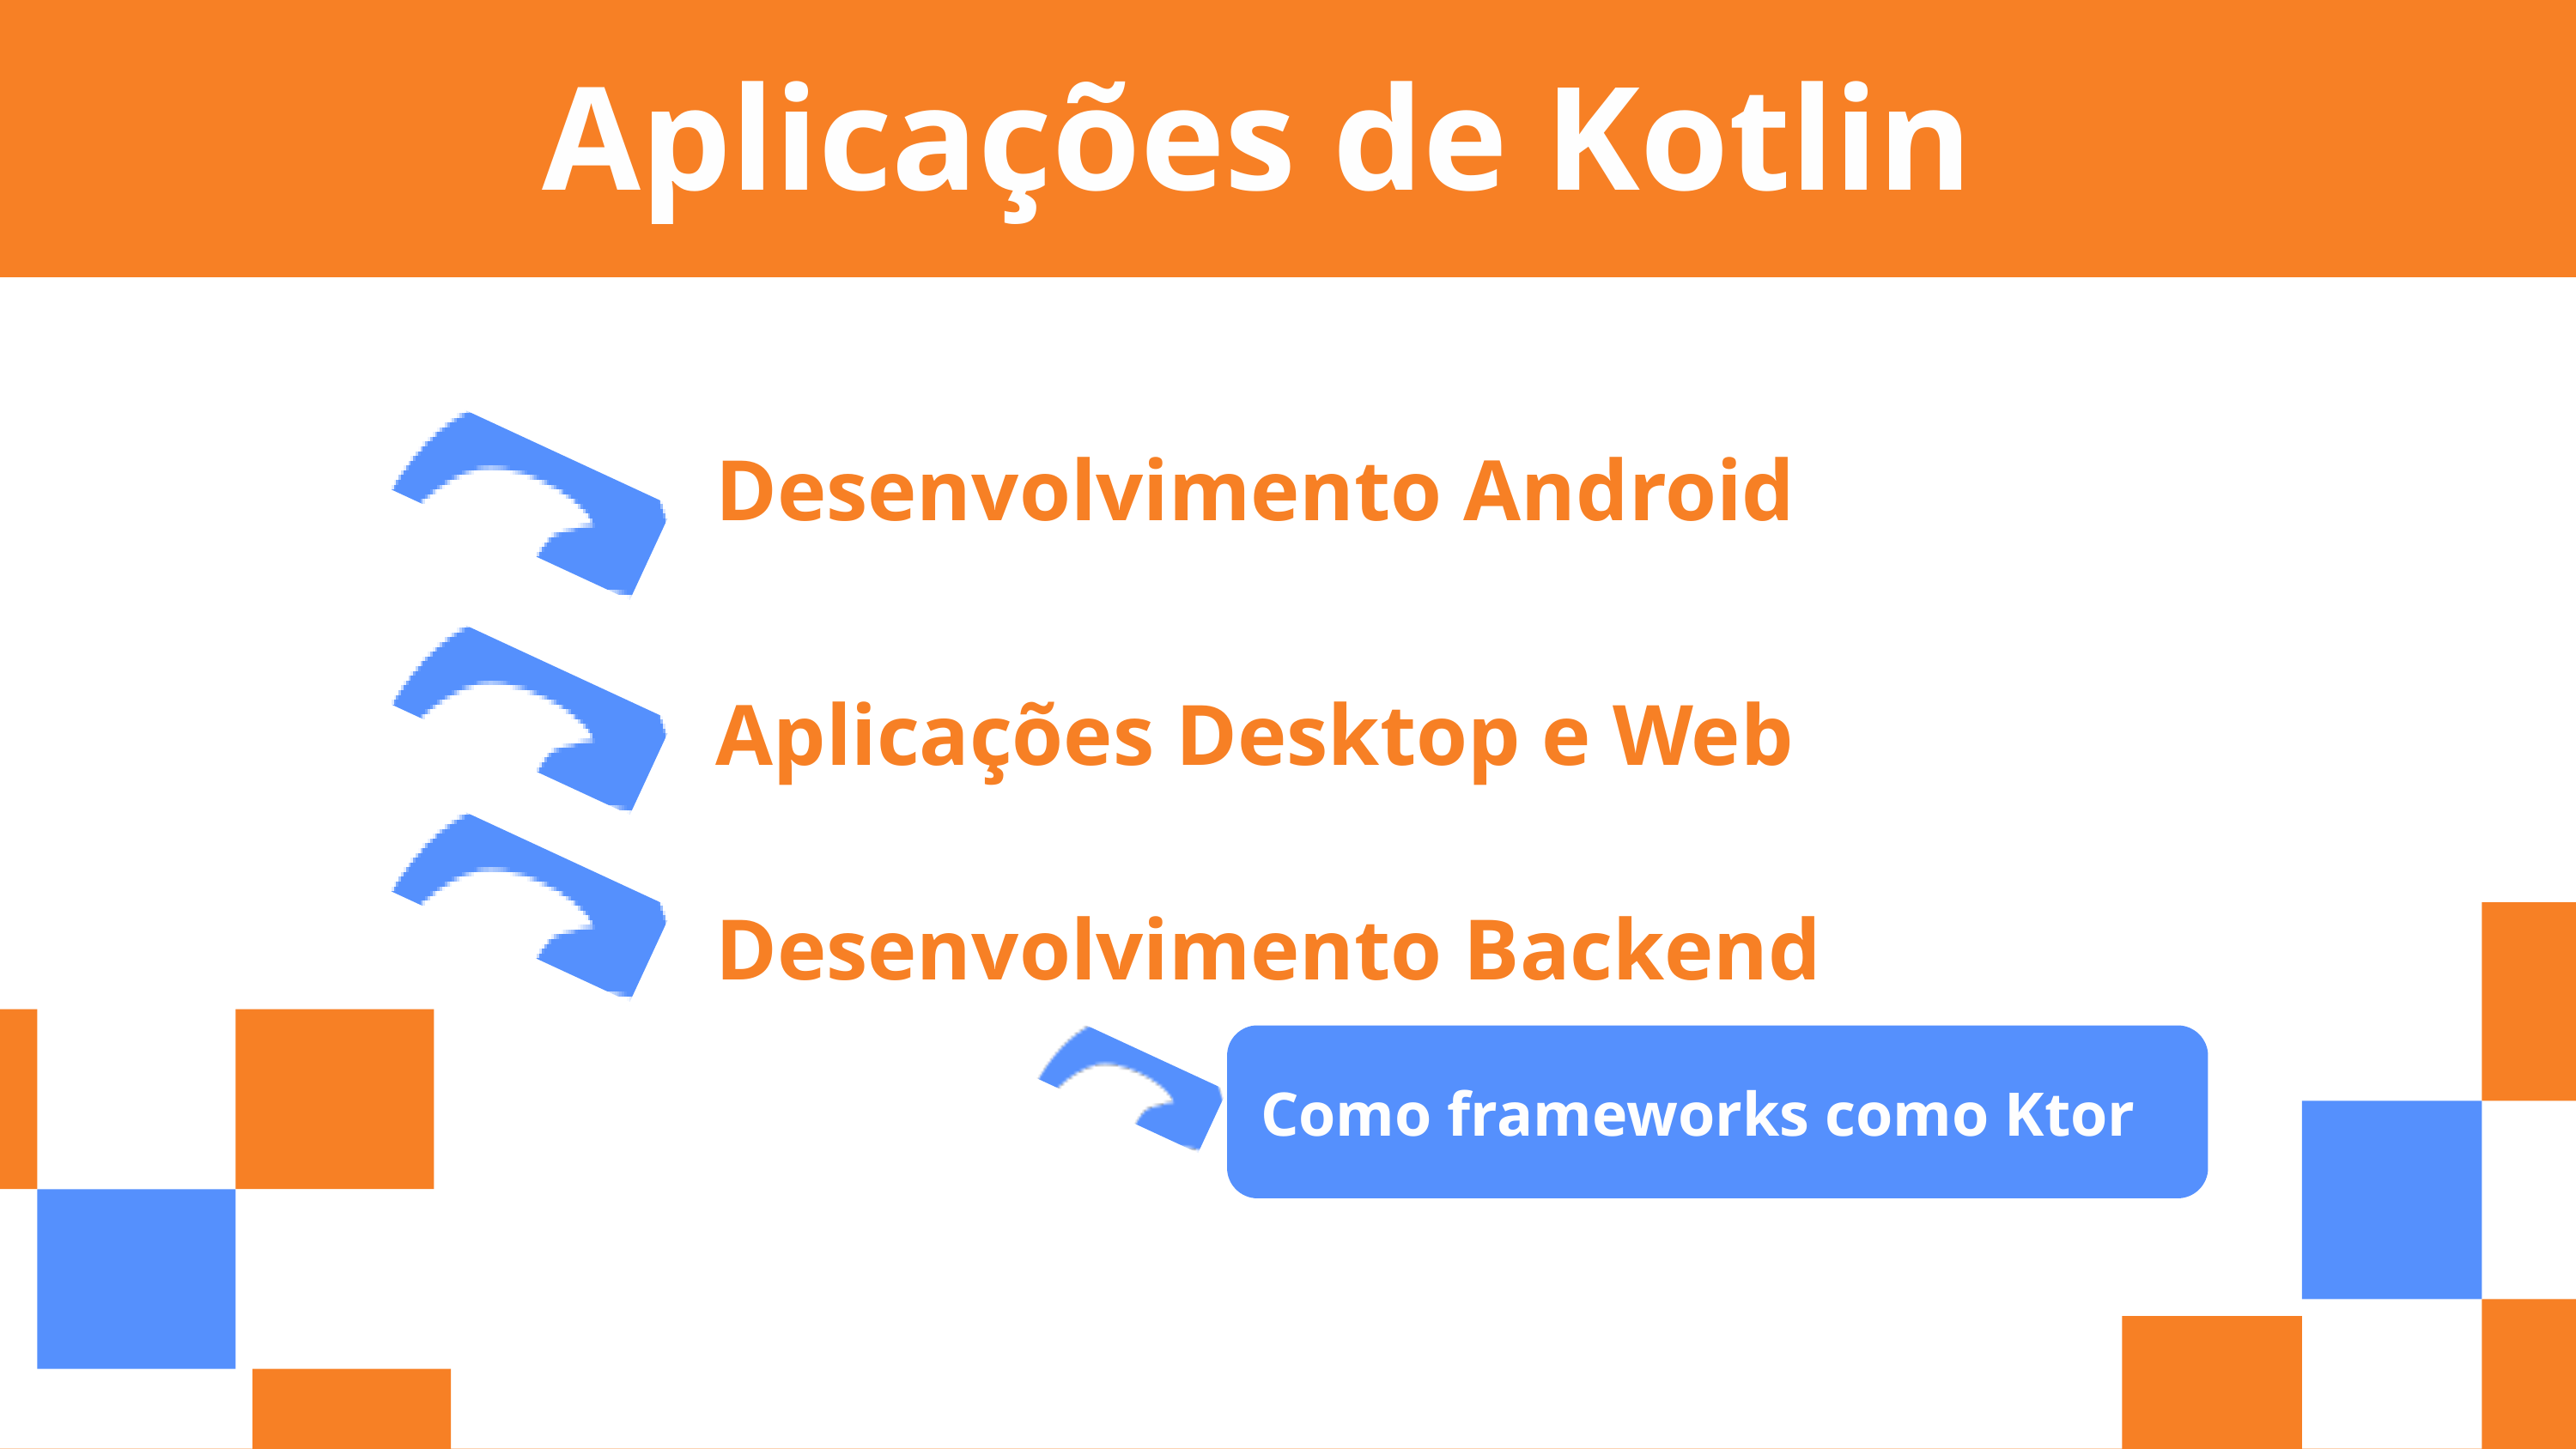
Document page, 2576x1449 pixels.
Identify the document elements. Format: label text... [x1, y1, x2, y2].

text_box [1226, 1025, 2208, 1199]
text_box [0, 276, 2576, 1449]
text_box Aplicações de Kotlin [541, 46, 2034, 219]
